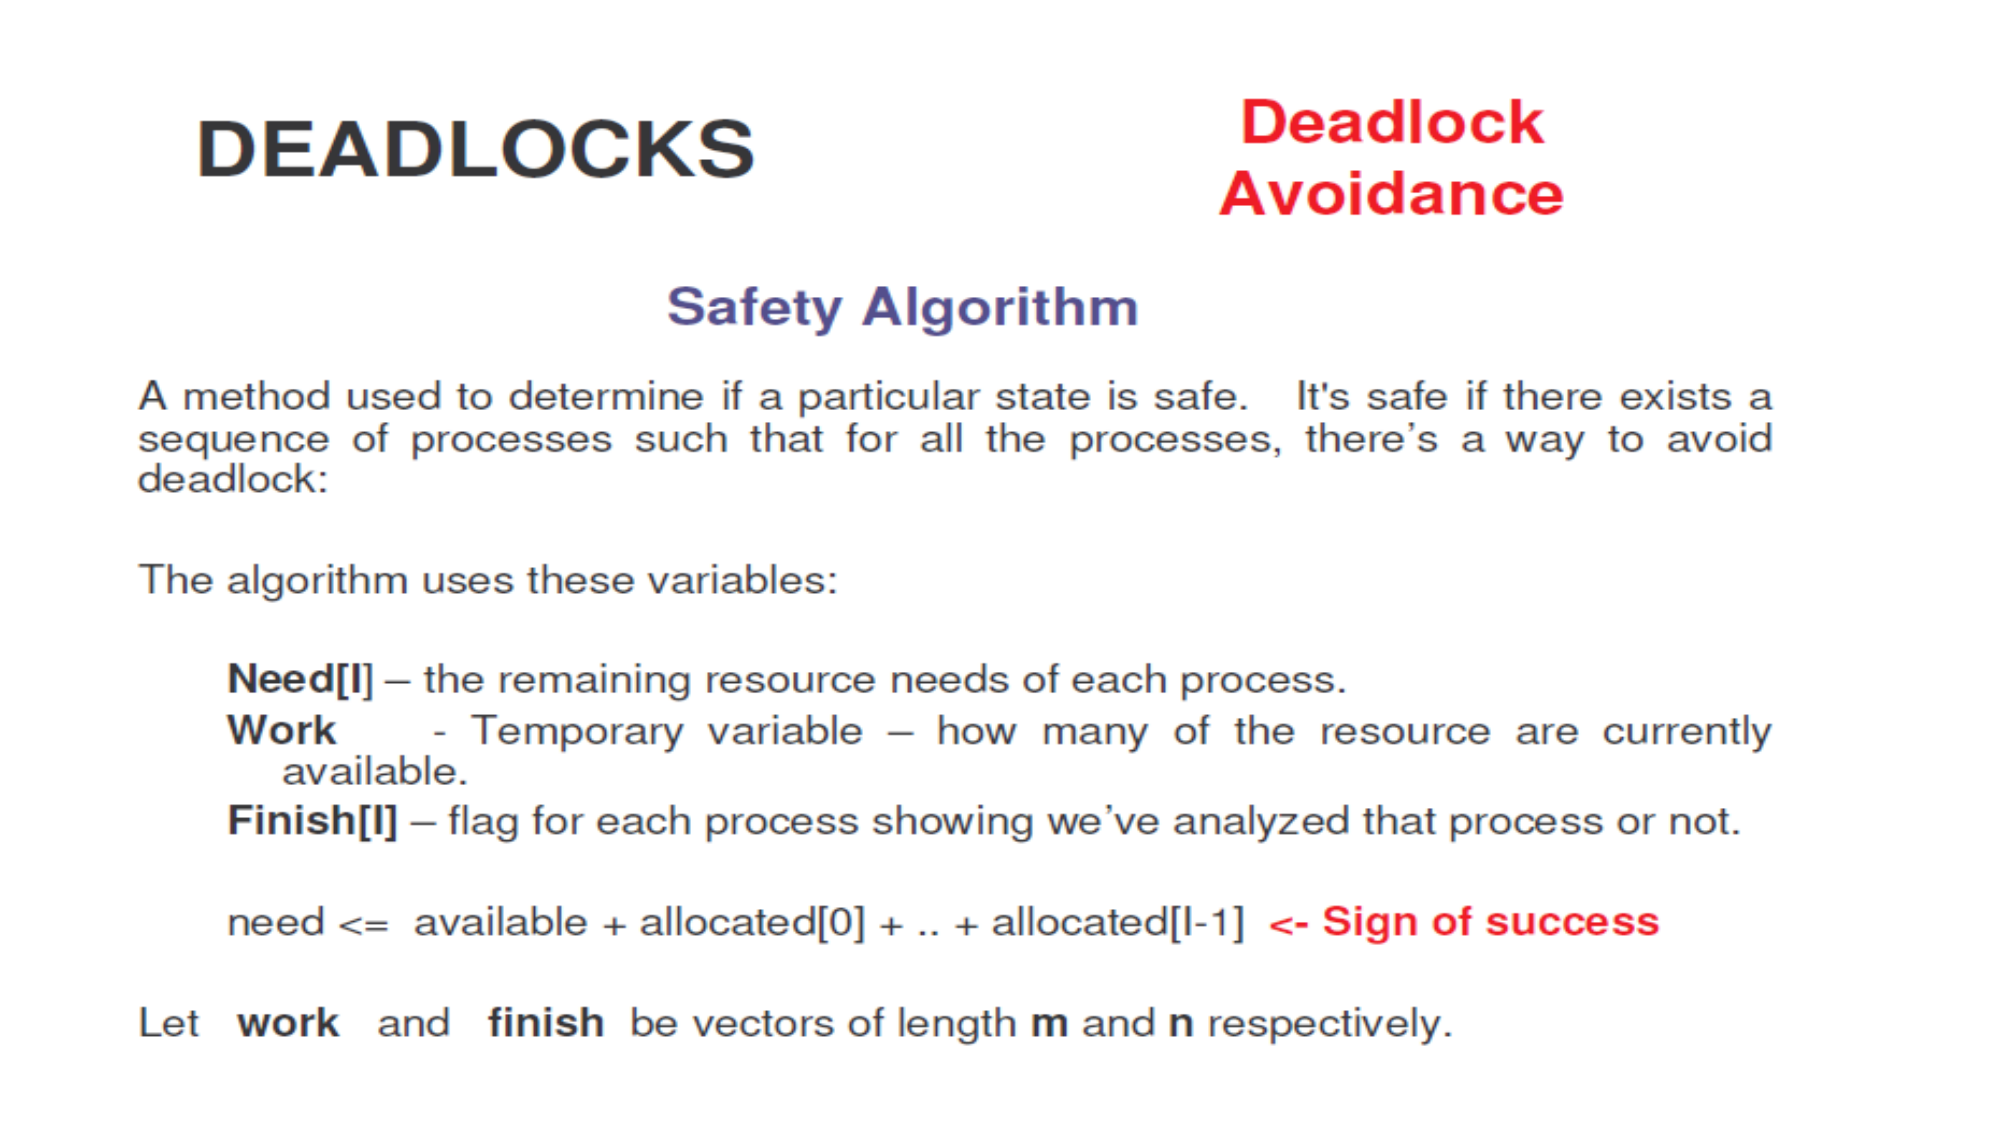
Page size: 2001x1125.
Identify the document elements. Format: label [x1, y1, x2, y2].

list [91, 92, 1822, 1057]
